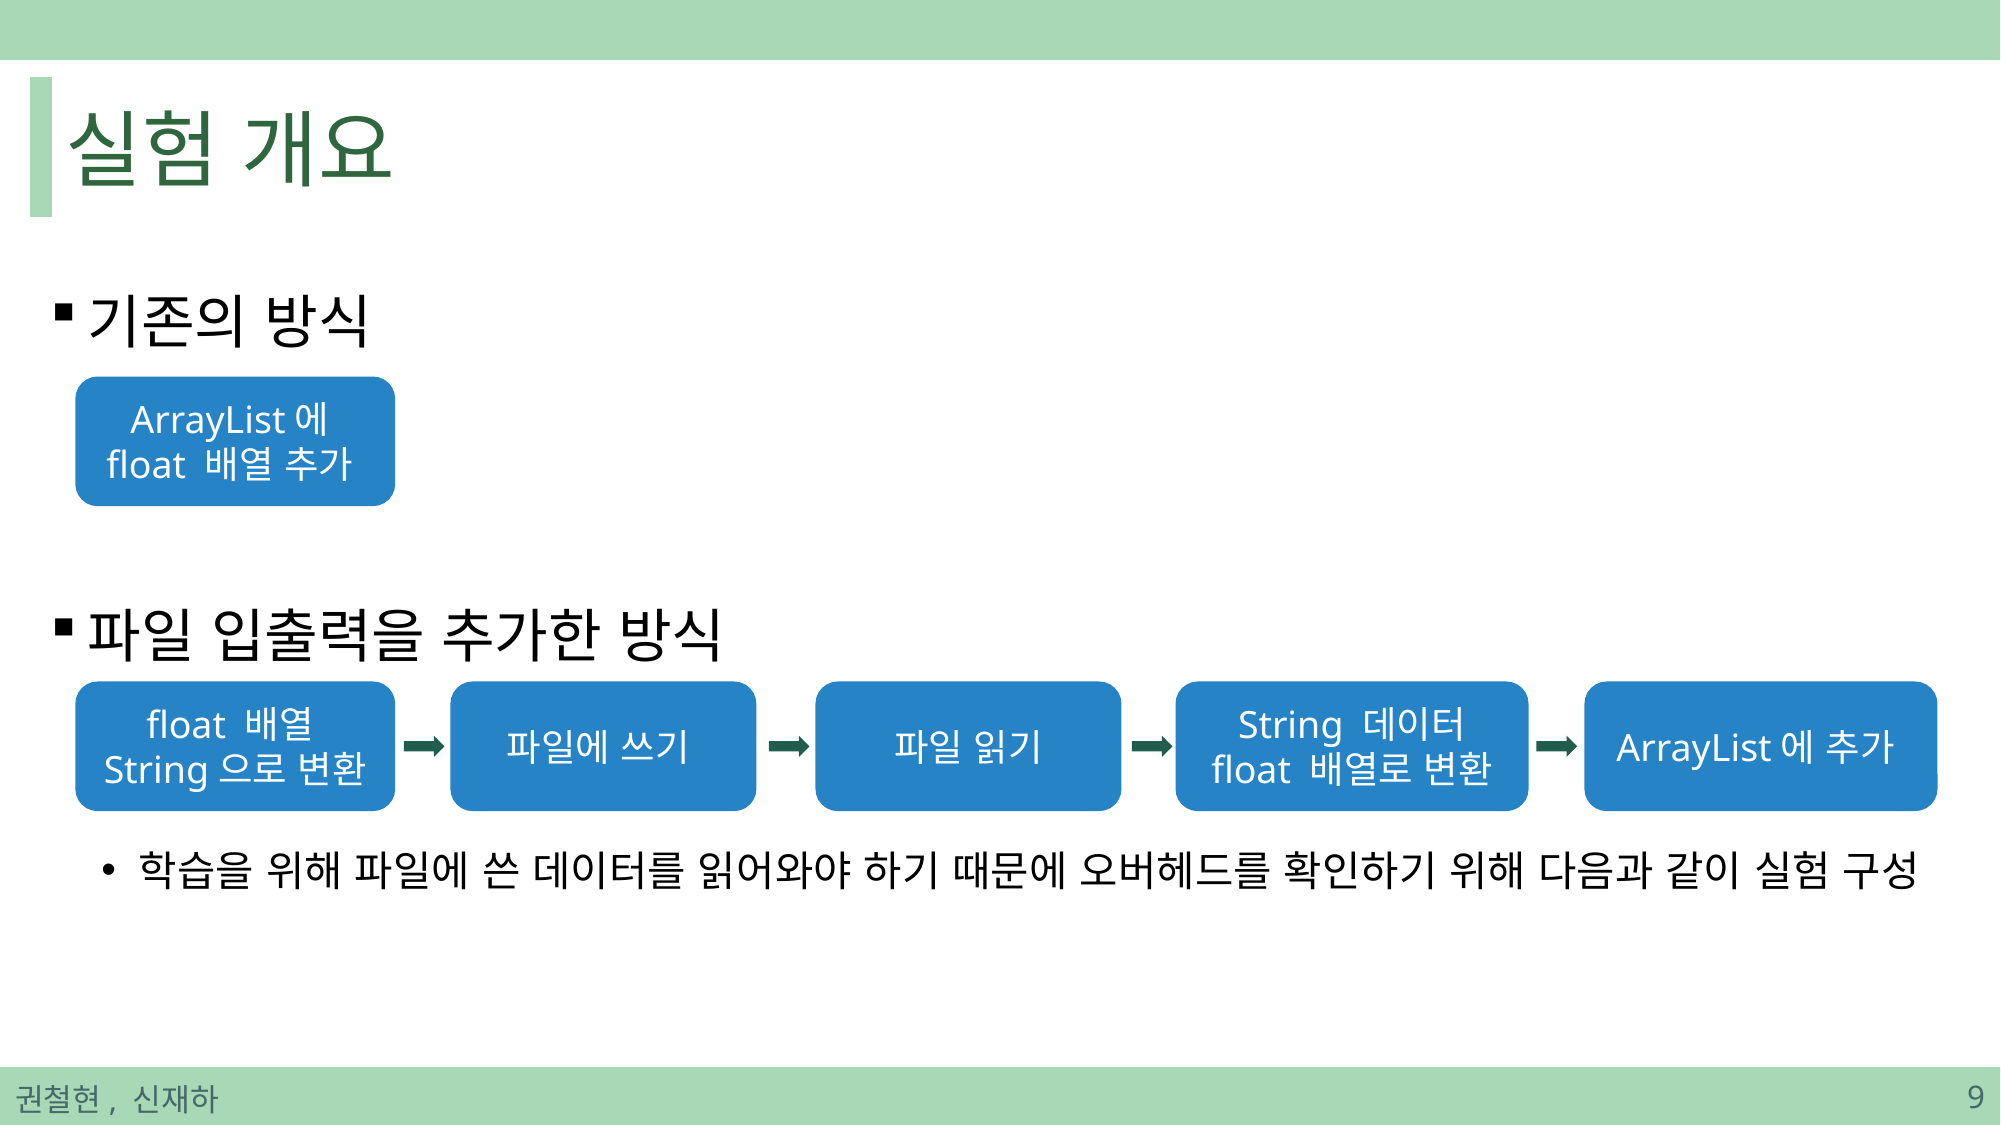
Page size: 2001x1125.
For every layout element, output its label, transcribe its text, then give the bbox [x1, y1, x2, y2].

text_box ArrayList에 추가 [1584, 681, 1938, 812]
text_box [1536, 735, 1578, 757]
text_box ArrayList에 float 배열 추가 [75, 376, 396, 507]
slide_number 권철현, 신재하 [0, 1069, 450, 1125]
text_box [1131, 735, 1173, 757]
text_box [403, 735, 445, 757]
slide_number 9 [1550, 1069, 2000, 1125]
text_box String 데이터 float 배열로 변환 [1175, 681, 1529, 812]
list 기존의 방식 파일 입출력을 추가한 방식 학습을 위해 파일에 쓴 데이터를 읽어와야 하기 때문에 오버헤드를 확인하기 위해 다음과 같이 실험 구성 [35, 242, 1970, 1040]
text_box 파일에 쓰기 [450, 681, 757, 812]
title 실험 개요 [50, 78, 1970, 217]
text_box 파일 읽기 [815, 681, 1122, 812]
text_box float 배열 String으로 변환 [75, 681, 396, 812]
text_box [768, 735, 810, 757]
